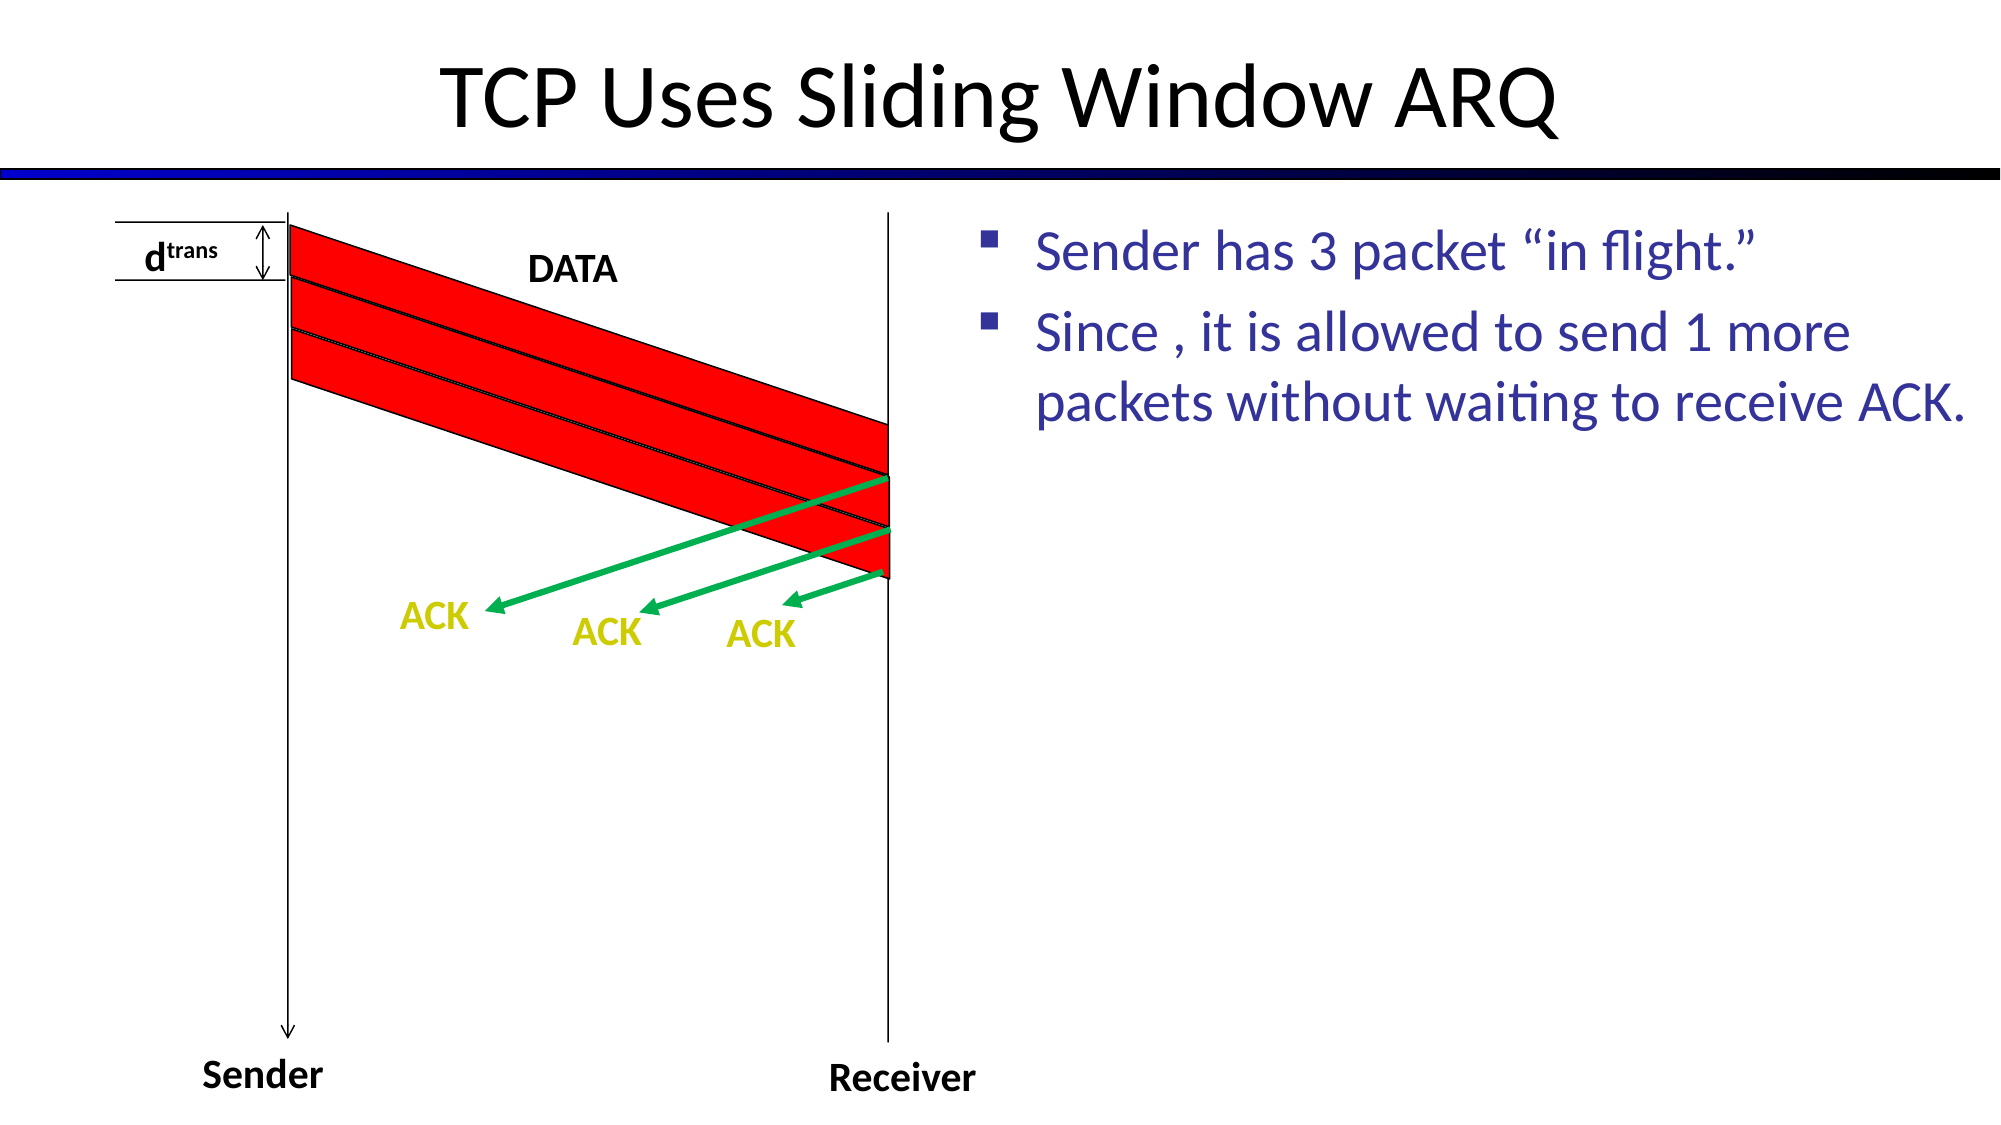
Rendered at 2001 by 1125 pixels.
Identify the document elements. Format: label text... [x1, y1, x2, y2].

text_box Sender [186, 1039, 339, 1105]
text_box ACK [557, 596, 657, 662]
text_box DATA [512, 233, 633, 299]
text_box [737, 503, 890, 554]
text_box [817, 531, 890, 579]
text_box [280, 212, 296, 1039]
text_box [291, 328, 811, 528]
text_box [485, 477, 888, 614]
text_box ACK [711, 598, 811, 664]
text_box Receiver [813, 1042, 992, 1108]
text_box [255, 224, 271, 281]
title TCP Uses Sliding Window ARQ [0, 0, 2000, 183]
text_box [291, 276, 890, 527]
text_box dtrans [129, 222, 234, 288]
text_box ACK [384, 580, 485, 646]
text_box [290, 224, 889, 475]
